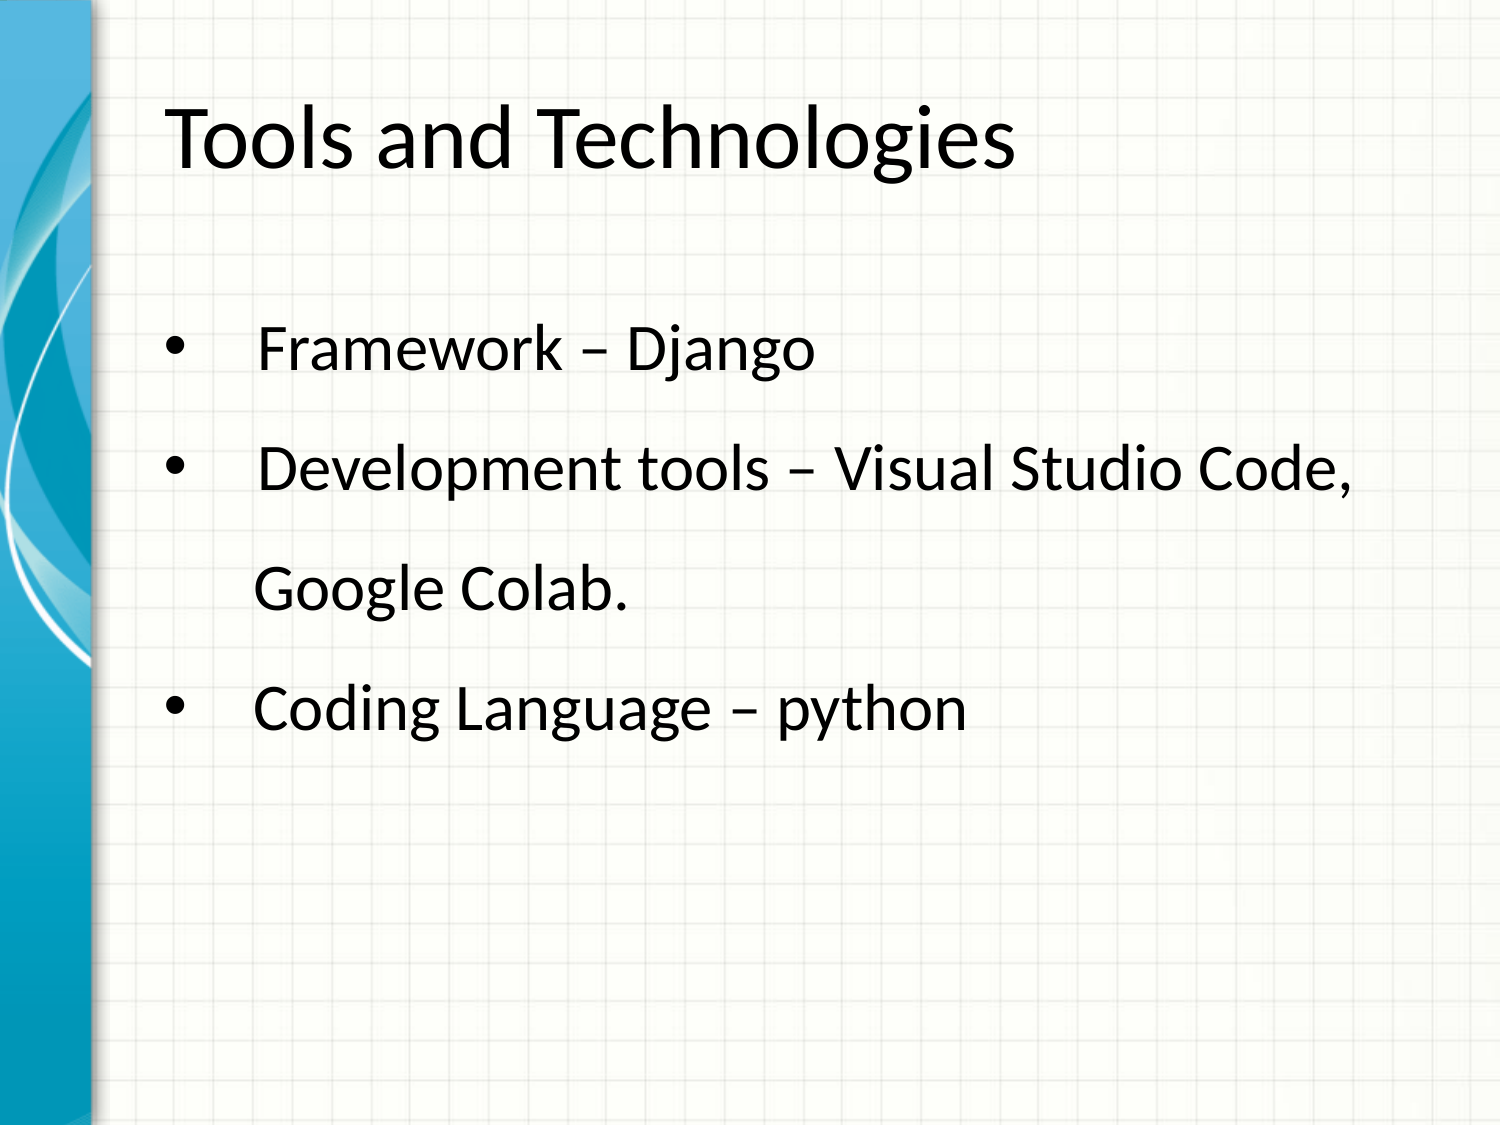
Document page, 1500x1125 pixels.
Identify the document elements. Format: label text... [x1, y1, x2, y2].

text_box Tools and Technologies [150, 69, 1475, 257]
picture [0, 0, 1500, 1125]
text_box Framework – Django Development tools – Visual Studio Code, Google Colab. Coding Language – python [148, 256, 1474, 445]
